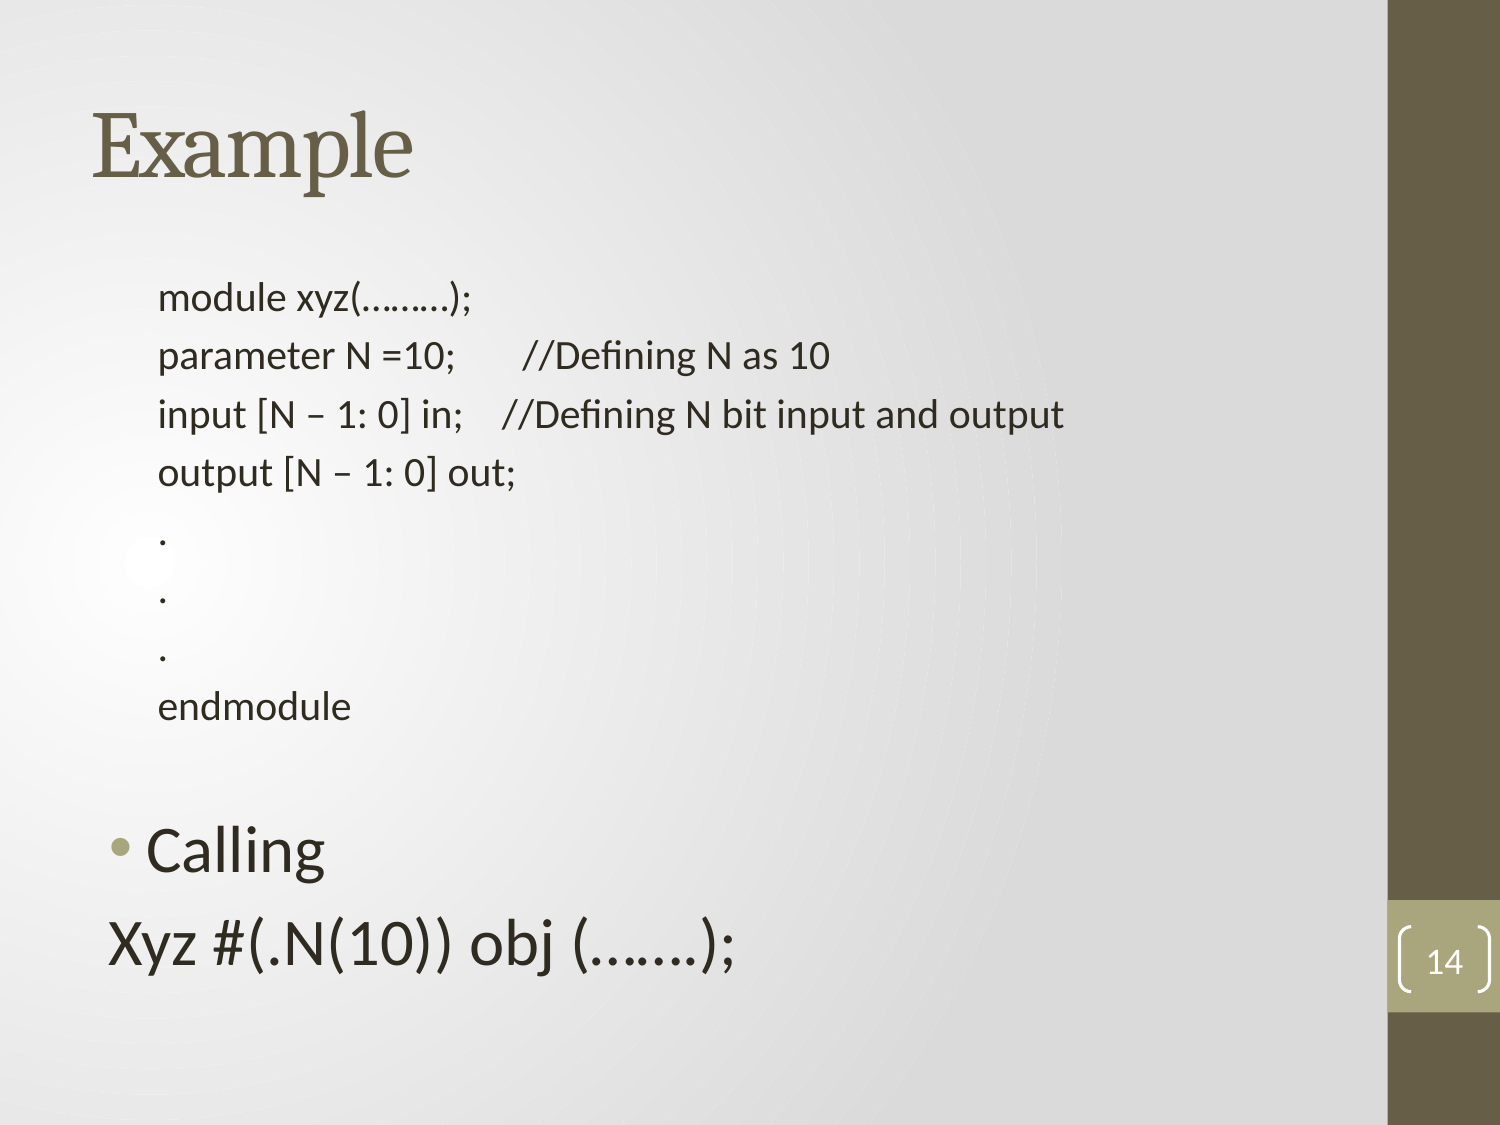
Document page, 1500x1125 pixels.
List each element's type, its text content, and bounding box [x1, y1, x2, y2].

list module xyz(………); parameter N =10; //Defining N as 10 input [N – 1: 0] in; //Defining N bit input and output output [N – 1: 0] out; . . . endmodule Calling Xyz #(.N(10)) obj (…….); [75, 262, 1325, 1050]
slide_number 14 [1397, 925, 1492, 994]
title Example [75, 45, 1325, 233]
